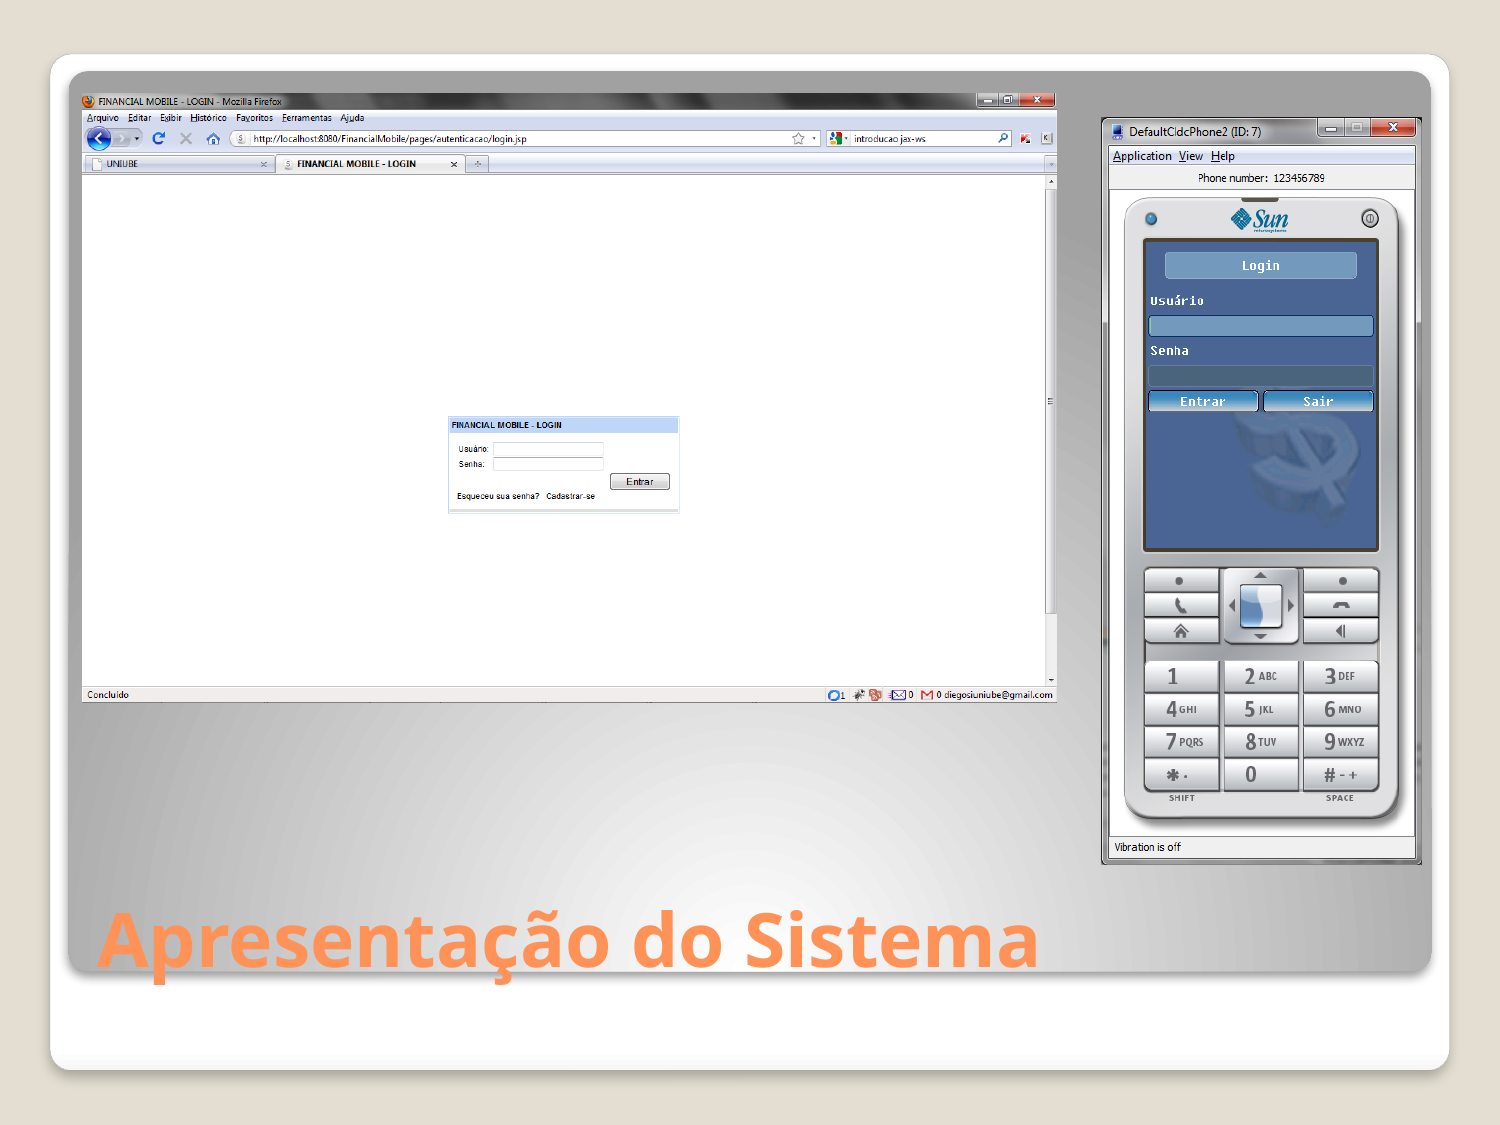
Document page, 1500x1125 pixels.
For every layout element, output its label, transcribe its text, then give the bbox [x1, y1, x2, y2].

picture [1101, 116, 1422, 865]
text_box Apresentação do Sistema [82, 855, 1425, 990]
picture [81, 93, 1058, 704]
